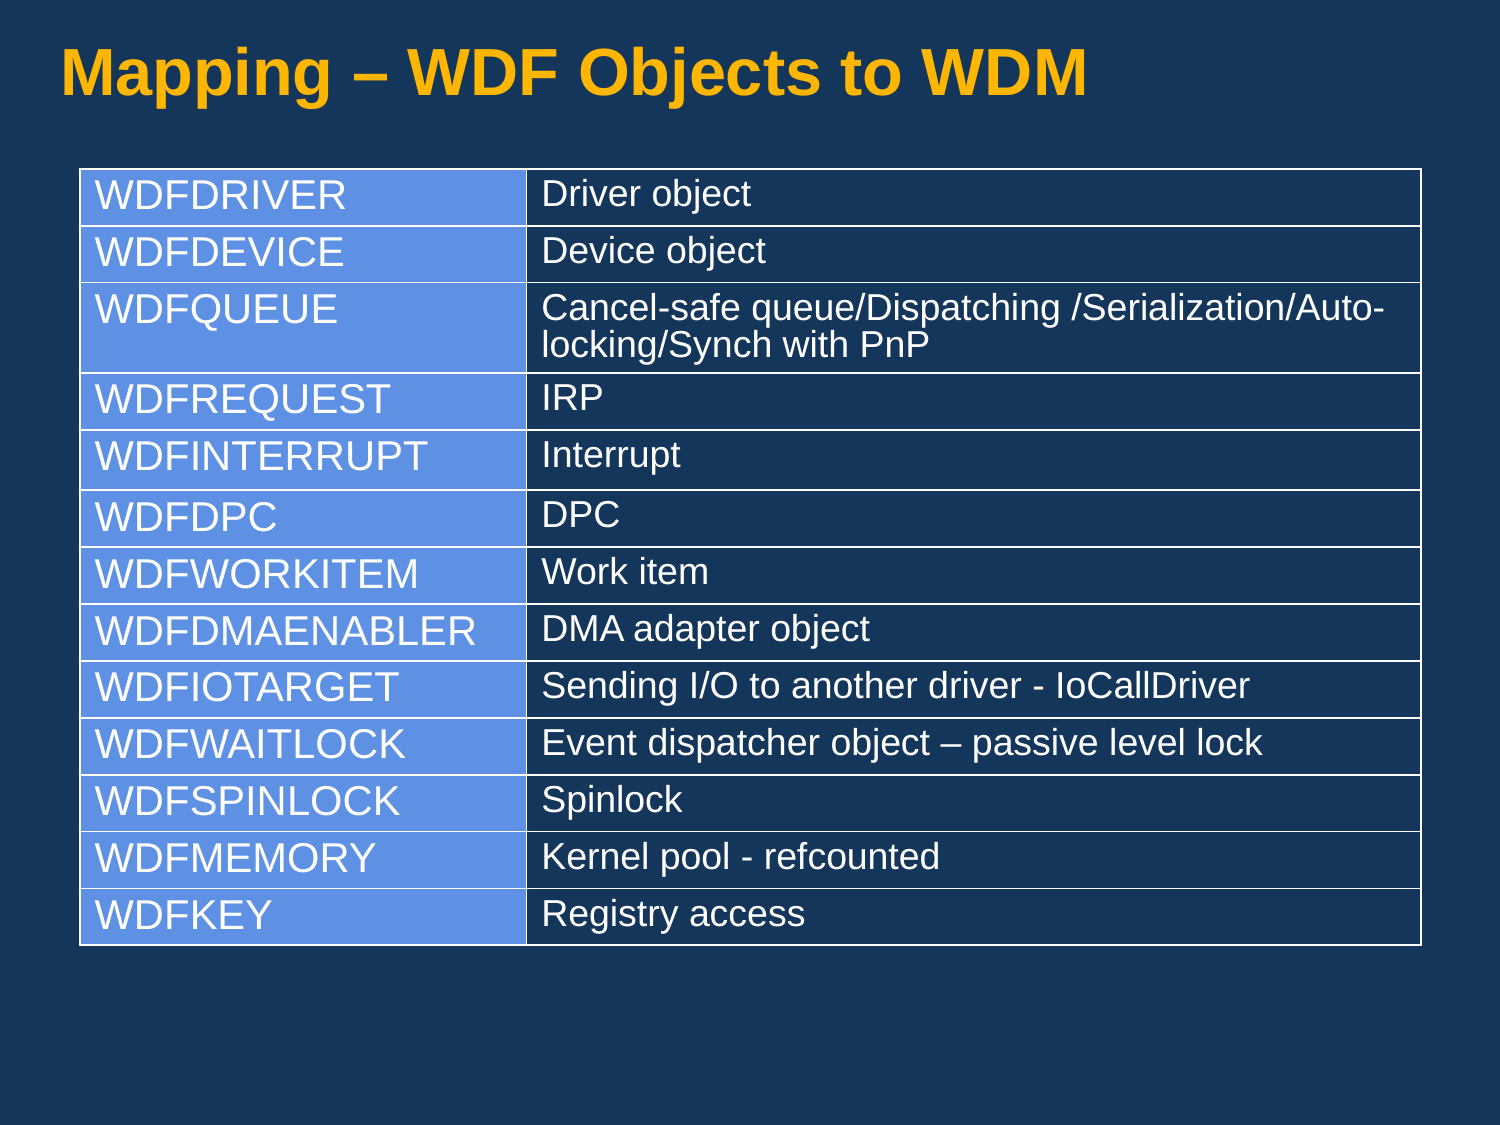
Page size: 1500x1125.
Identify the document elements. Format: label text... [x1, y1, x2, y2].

table_cell Device object [527, 227, 1420, 282]
table_cell Work item [527, 548, 1420, 603]
table_cell DPC [527, 491, 1420, 546]
table_cell IRP [527, 374, 1420, 429]
table_header WDFDRIVER [81, 170, 526, 225]
table_cell Cancel-safe queue/Dispatching /Serialization/Auto-locking/Synch with PnP [527, 283, 1420, 372]
table_cell WDFDMAENABLER [81, 605, 526, 660]
table_cell WDFSPINLOCK [81, 776, 526, 831]
table_cell Sending I/O to another driver - IoCallDriver [527, 662, 1420, 717]
table_header Driver object [527, 170, 1420, 225]
table_cell WDFQUEUE [81, 283, 526, 372]
table_cell Kernel pool - refcounted [527, 832, 1420, 888]
table_cell WDFIOTARGET [81, 662, 526, 717]
table_cell Interrupt [527, 431, 1420, 489]
table_cell WDFMEMORY [81, 832, 526, 888]
table_cell Spinlock [527, 776, 1420, 831]
table_cell WDFWORKITEM [81, 548, 526, 603]
table_cell WDFDEVICE [81, 227, 526, 282]
title Mapping – WDF Objects to WDM [0, 0, 1500, 113]
table_cell WDFKEY [81, 889, 526, 944]
table_cell WDFDPC [81, 491, 526, 546]
table_cell DMA adapter object [527, 605, 1420, 660]
table_cell WDFINTERRUPT [81, 431, 526, 489]
table_cell WDFWAITLOCK [81, 719, 526, 774]
table_cell Event dispatcher object – passive level lock [527, 719, 1420, 774]
table_cell WDFREQUEST [81, 374, 526, 429]
table_cell Registry access [527, 889, 1420, 944]
